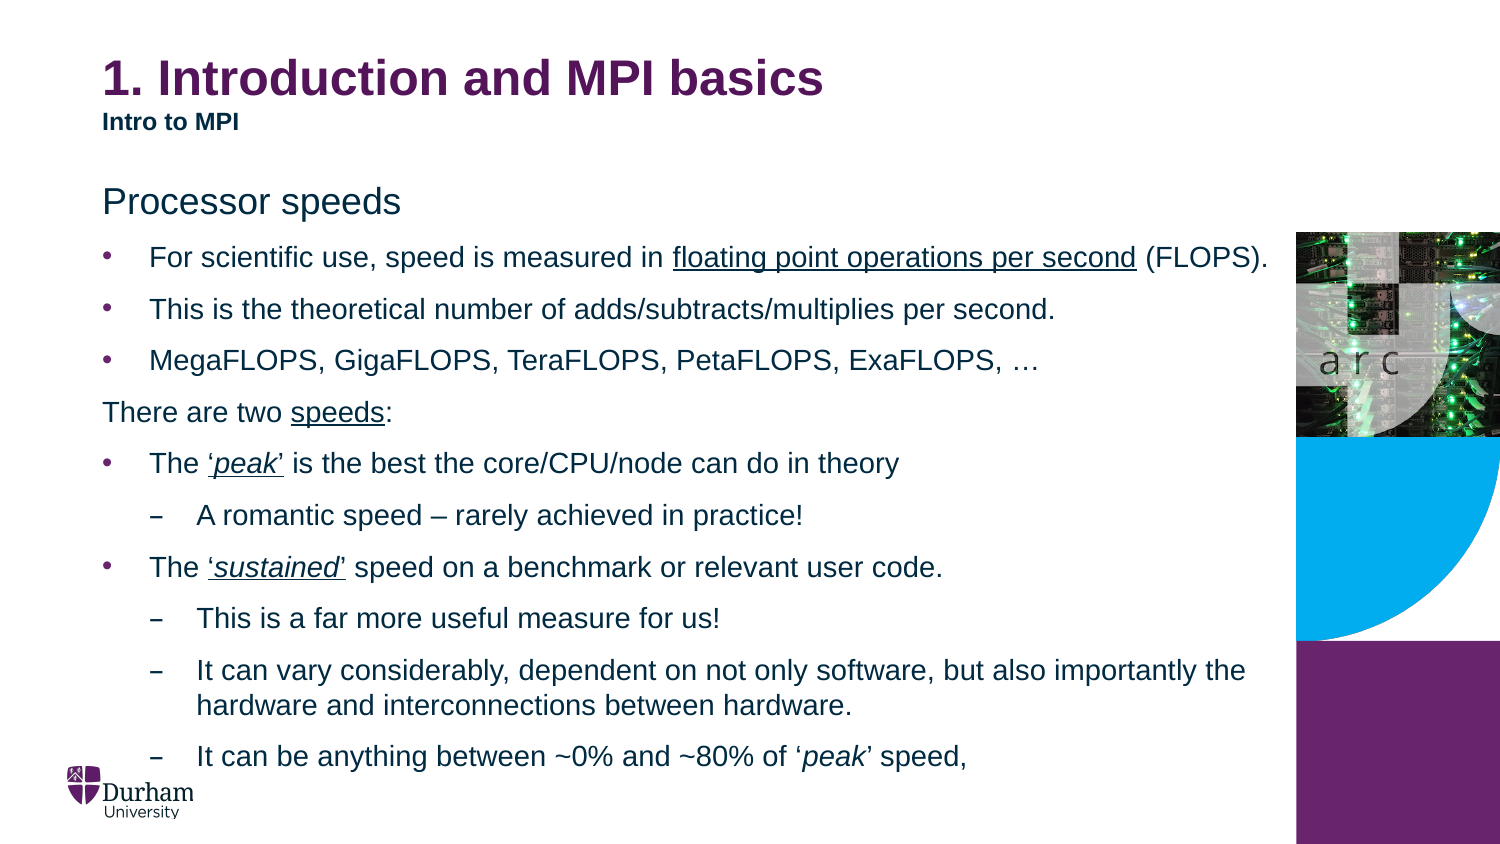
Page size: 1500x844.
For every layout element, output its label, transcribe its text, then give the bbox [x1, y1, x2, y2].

title 1. Introduction and MPI basics Intro to MPI [101, 45, 1399, 187]
list Processor speeds For scientific use, speed is measured in floating point operations per second (FLOPS). This is the theoretical number of adds/subtracts/multiplies per second. MegaFLOPS, GigaFLOPS, TeraFLOPS, PetaFLOPS, ExaFLOPS, … There are two speeds: The ‘peak’ is the best the core/CPU/node can do in theory A romantic speed – rarely achieved in practice! The ‘sustained’ speed on a benchmark or relevant user code. This is a far more useful measure for us! It can vary considerably, dependent on not only software, but also importantly the hardware and interconnections between hardware. It can be anything between ~0% and ~80% of ‘peak’ speed, [101, 176, 1297, 515]
picture [67, 766, 193, 819]
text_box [1295, 232, 1500, 844]
